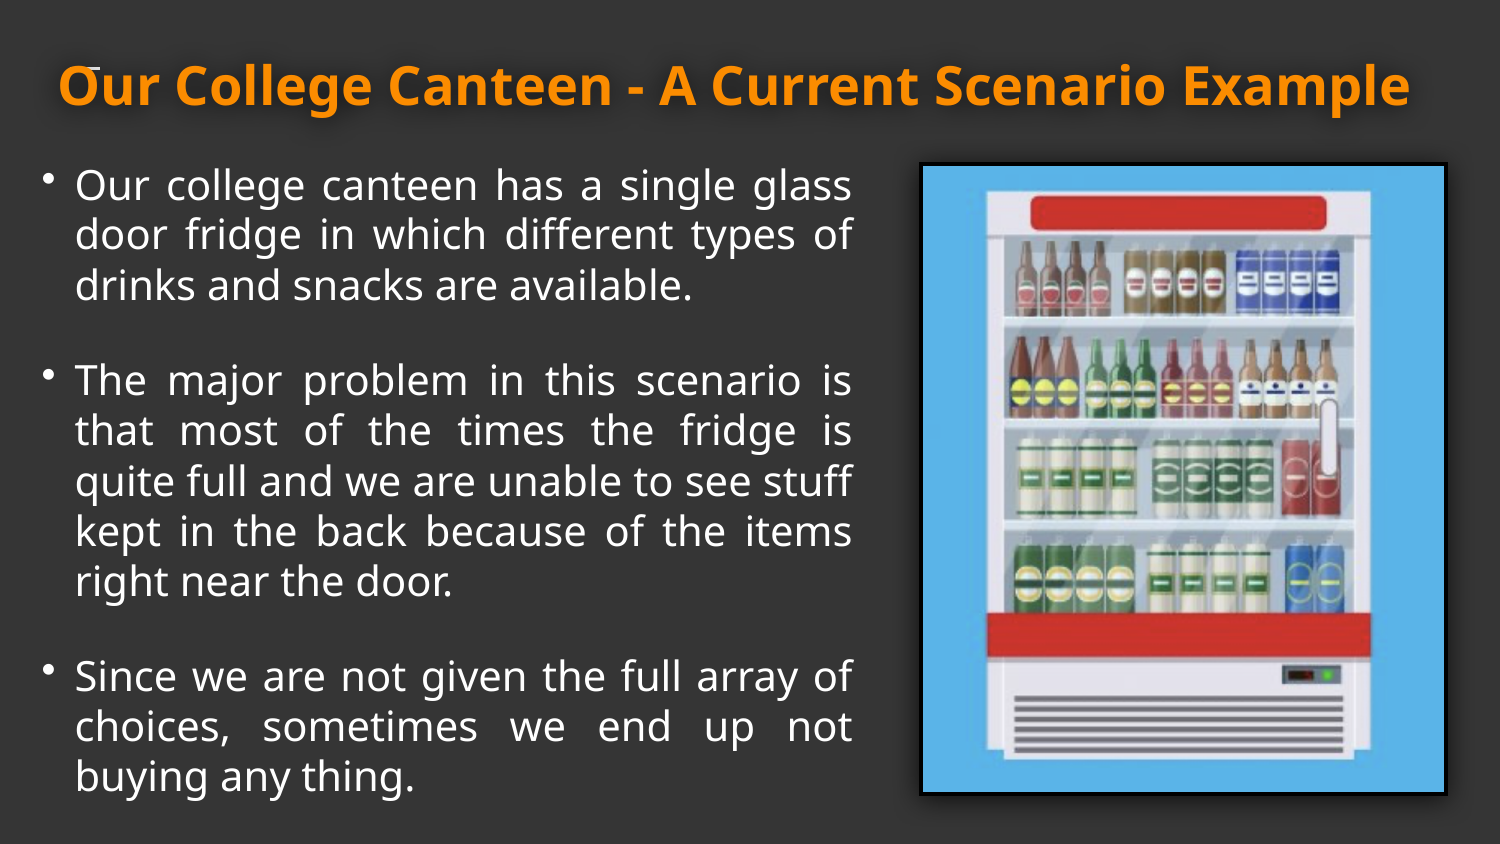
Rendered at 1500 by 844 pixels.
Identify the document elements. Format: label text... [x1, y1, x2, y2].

picture [922, 165, 1445, 793]
title Our College Canteen - A Current Scenario Example [41, 35, 1459, 132]
text_box Our college canteen has a single glass door fridge in which different types of drinks and snacks are available. The major problem in this scenario is that most of the times the fridge is quite full and we are unable to see stuff kept in the back because of the items right near the door. Since we are not given the full array of choices, sometimes we end up not buying any thing. [26, 143, 868, 816]
